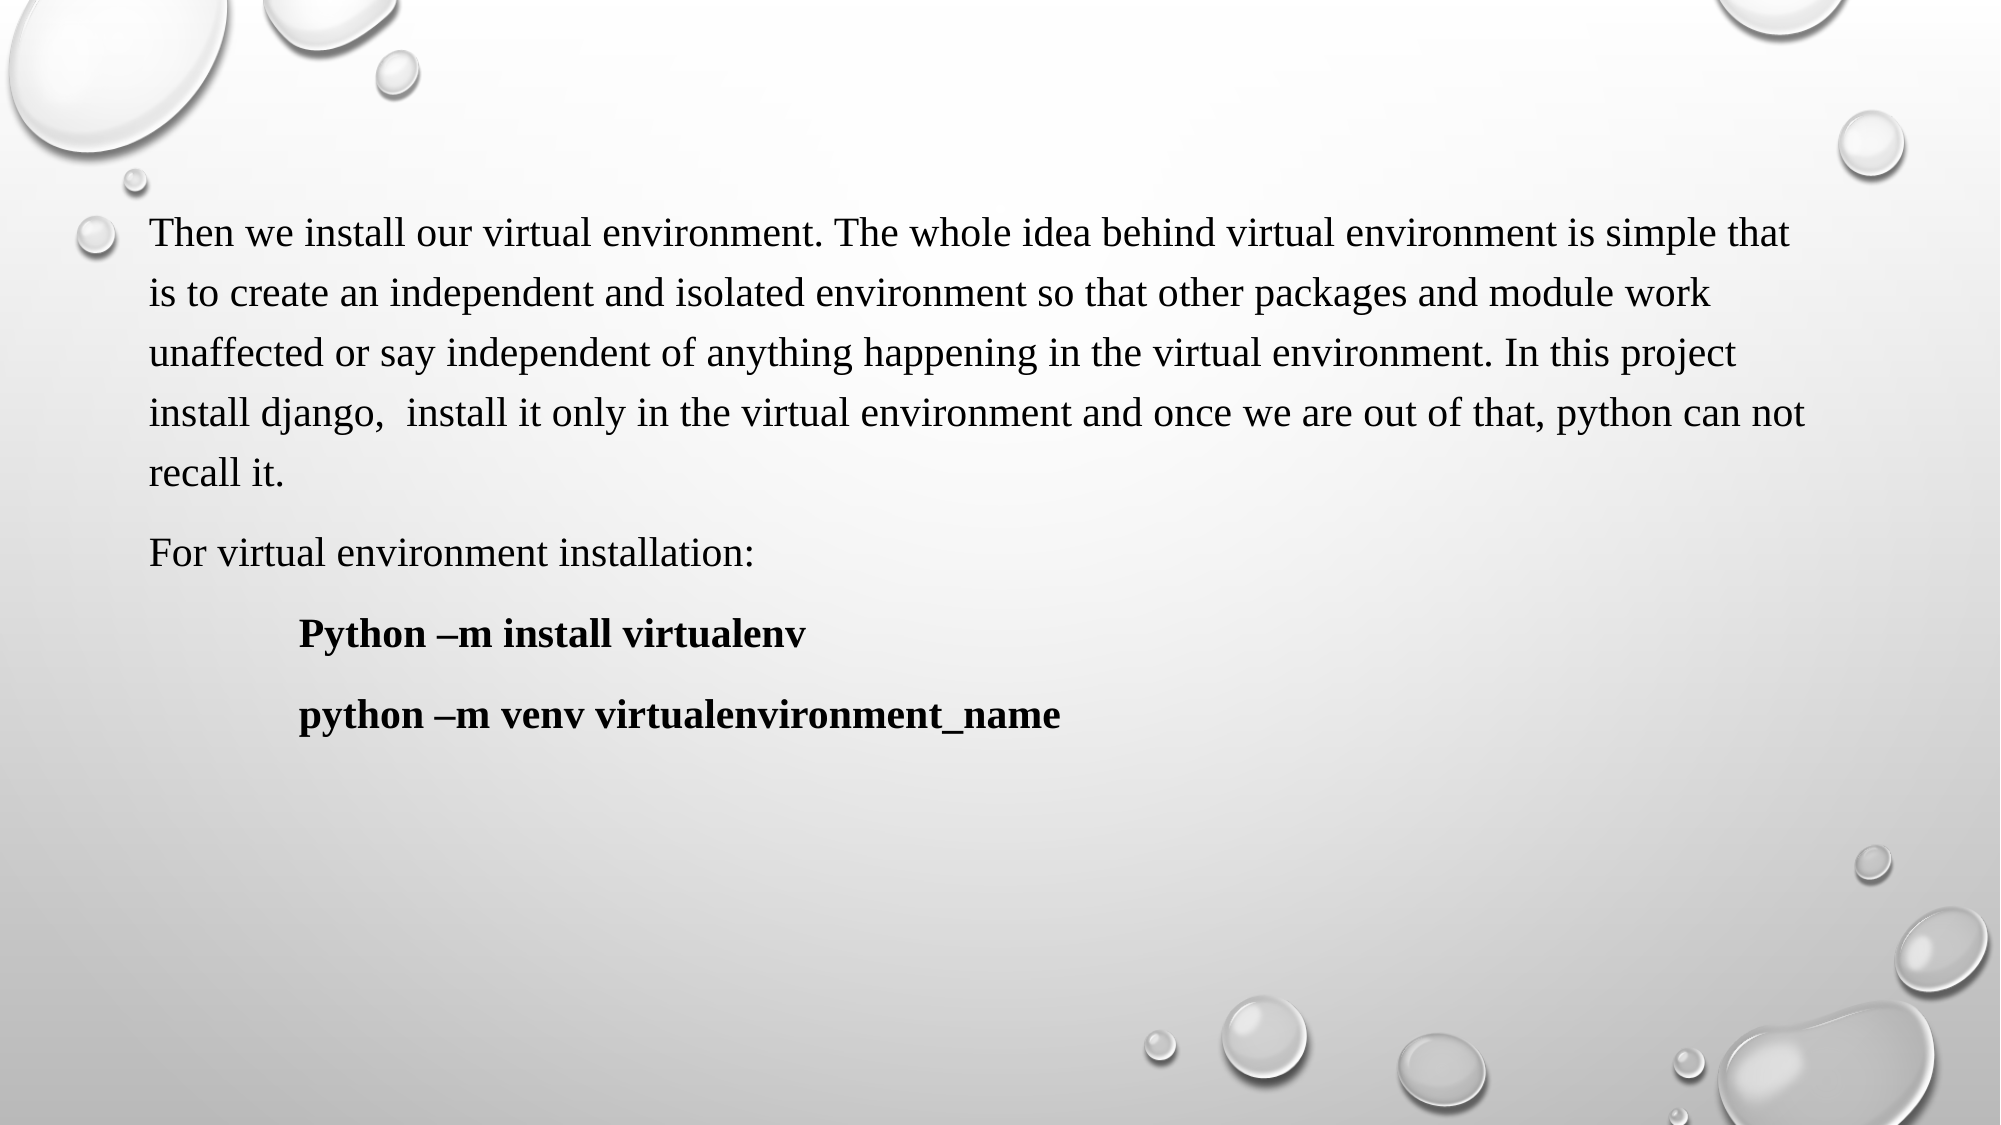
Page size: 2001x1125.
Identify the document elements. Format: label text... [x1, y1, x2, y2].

picture [0, 0, 2000, 1125]
list Then we install our virtual environment. The whole idea behind virtual environment is simple that is to create an independent and isolated environment so that other packages and module work unaffected or say independent of anything happening in the virtual environment. In this project install django, install it only in the virtual environment and once we are out of that, python can not recall it. For virtual environment installation: Python –m install virtualenv python –m venv virtualenvironment_name [133, 186, 1834, 1017]
